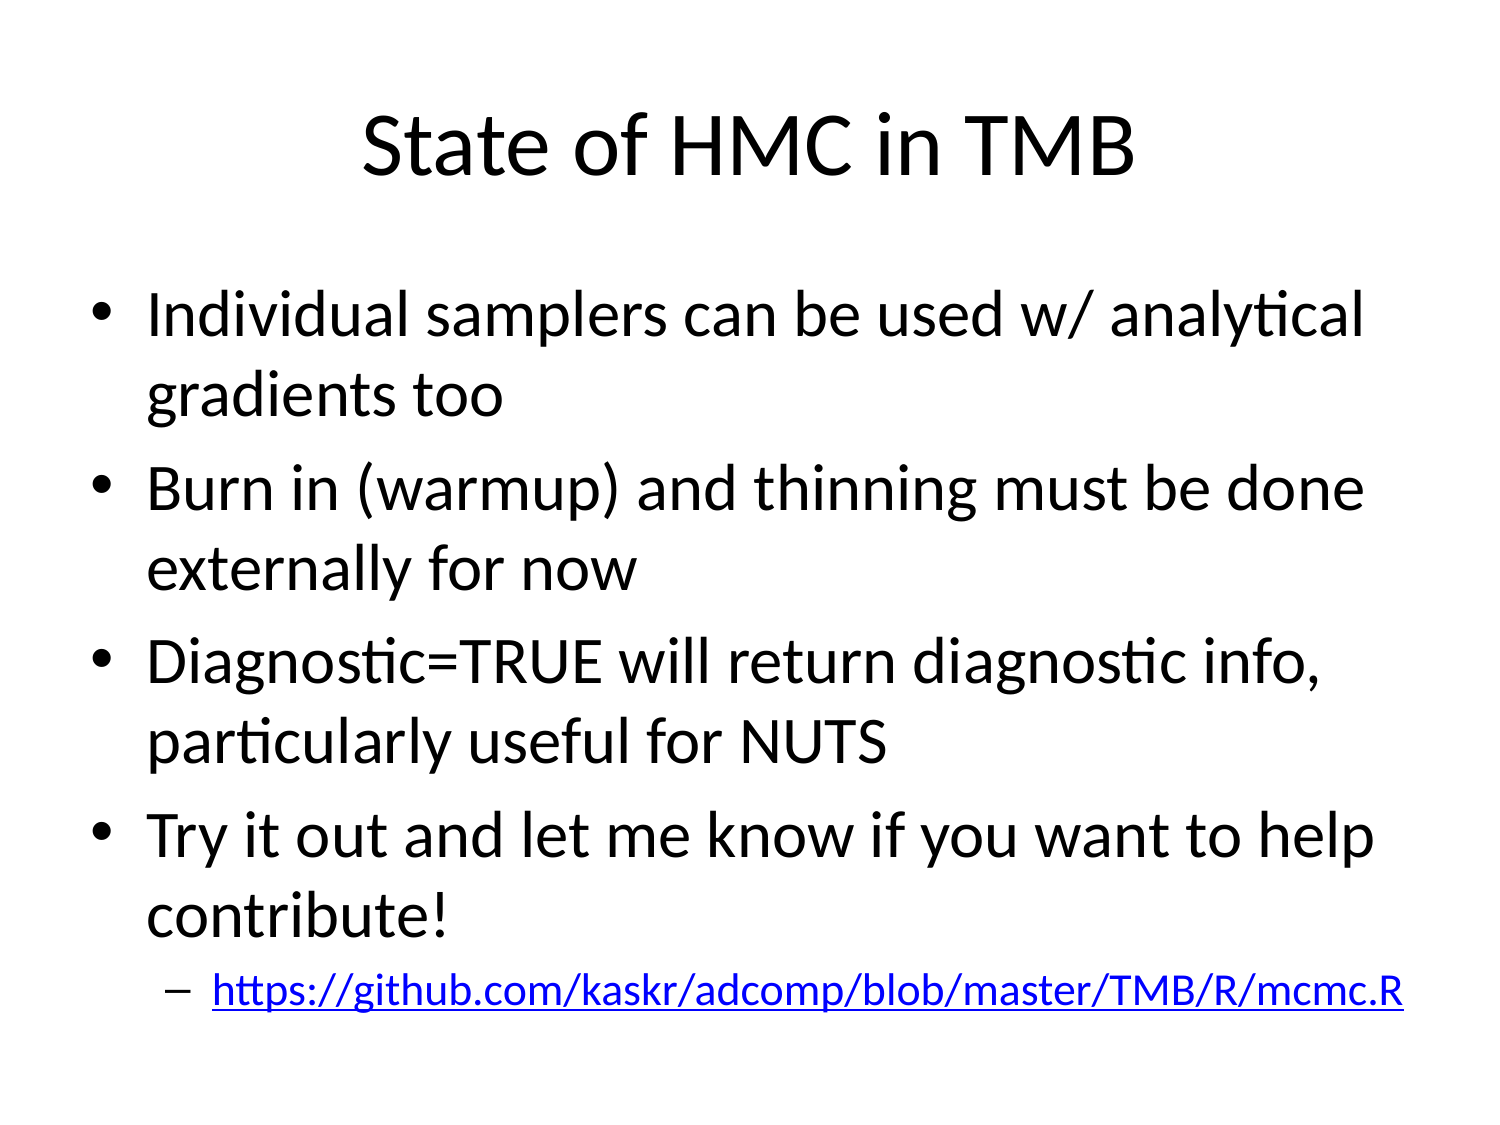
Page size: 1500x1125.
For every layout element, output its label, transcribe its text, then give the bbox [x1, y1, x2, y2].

title State of HMC in TMB [75, 45, 1425, 233]
list Individual samplers can be used w/ analytical gradients too Burn in (warmup) and thinning must be done externally for now Diagnostic=TRUE will return diagnostic info, particularly useful for NUTS Try it out and let me know if you want to help contribute! https://github.com/kaskr/adcomp/blob/master/TMB/R/mcmc.R [75, 262, 1425, 1088]
